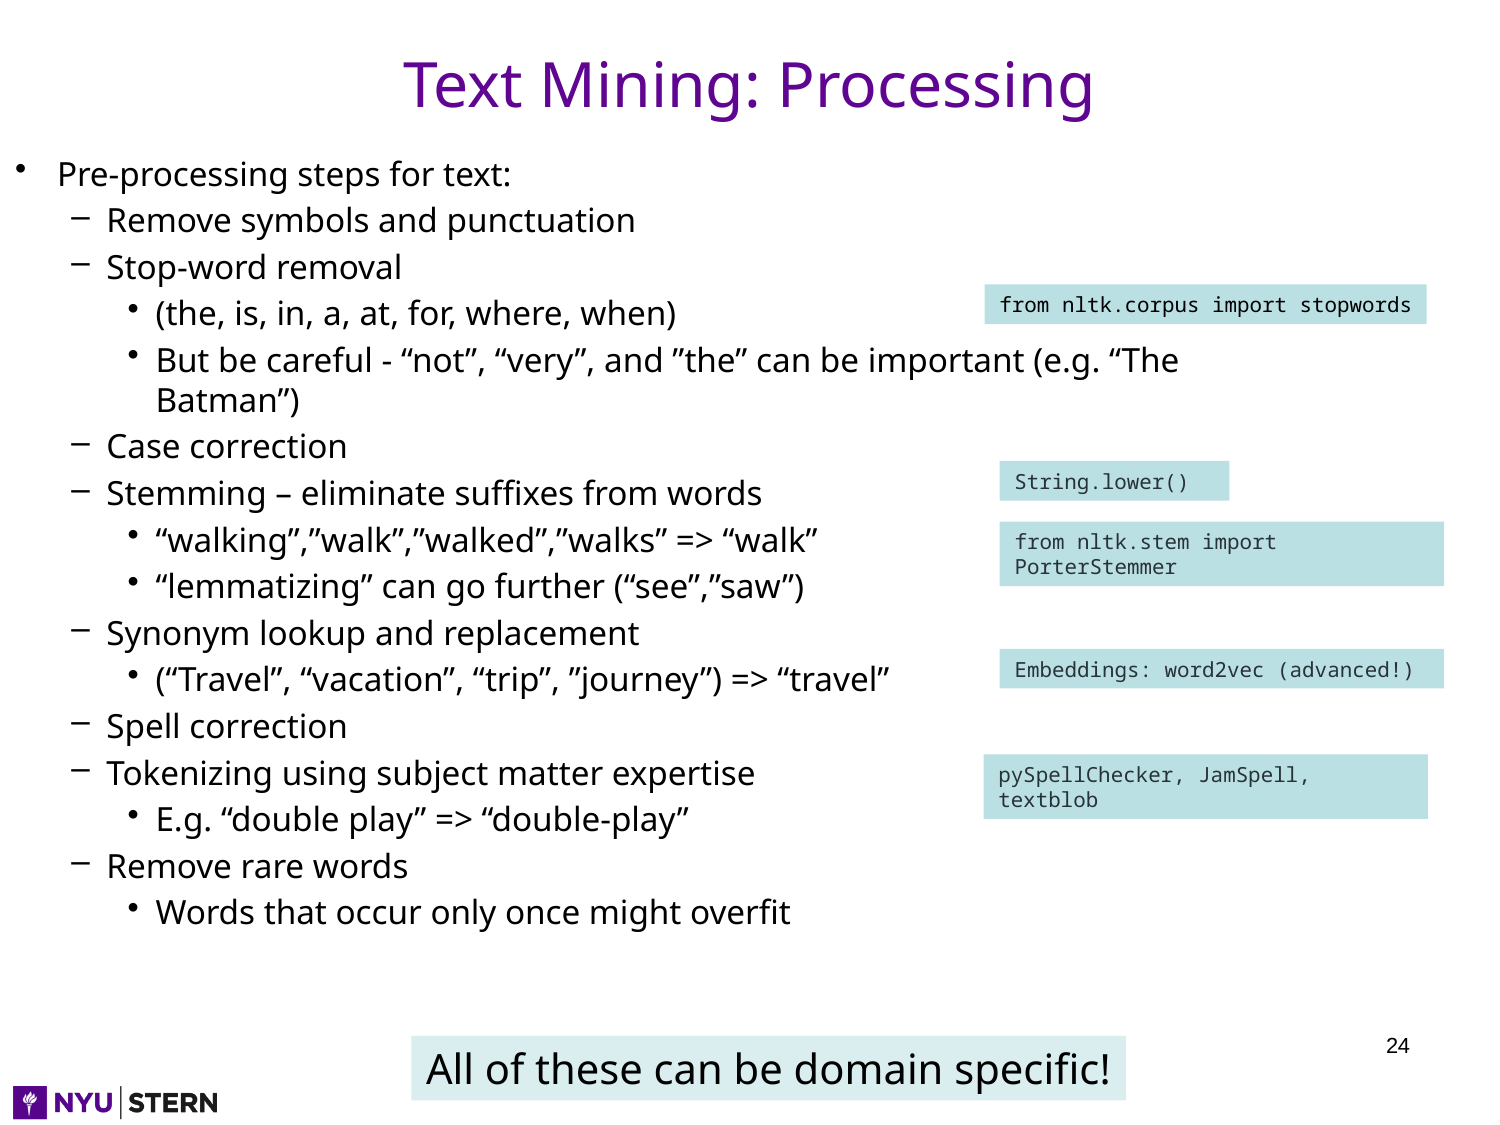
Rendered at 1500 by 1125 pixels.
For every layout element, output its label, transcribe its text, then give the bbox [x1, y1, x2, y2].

text_box pySpellChecker, JamSpell, textblob [983, 754, 1428, 819]
slide_number 24 [1074, 1024, 1426, 1103]
picture [0, 1103, 230, 1125]
text_box from nltk.corpus import stopwords [984, 284, 1427, 325]
title Text Mining: Processing [75, 22, 1425, 142]
text_box Embeddings: word2vec (advanced!) [999, 648, 1445, 689]
list Pre-processing steps for text: Remove symbols and punctuation Stop-word removal (the, is, in, a, at, for, where, when) But be careful - “not”, “very”, and ”the” can be important (e.g. “The Batman”) Case correction Stemming – eliminate suffixes from words “walking”,”walk”,”walked”,”walks” => “walk” “lemmatizing” can go further (“see”,”saw”) Synonym lookup and replacement (“Travel”, “vacation”, “trip”, ”journey”) => “travel” Spell correction Tokenizing using subject matter expertise E.g. “double play” => “double-play” Remove rare words Words that occur only once might overfit [0, 145, 1310, 1103]
text_box from nltk.stem import PorterStemmer [999, 521, 1445, 587]
text_box All of these can be domain specific! [411, 1035, 1126, 1101]
text_box String.lower() [999, 460, 1230, 501]
